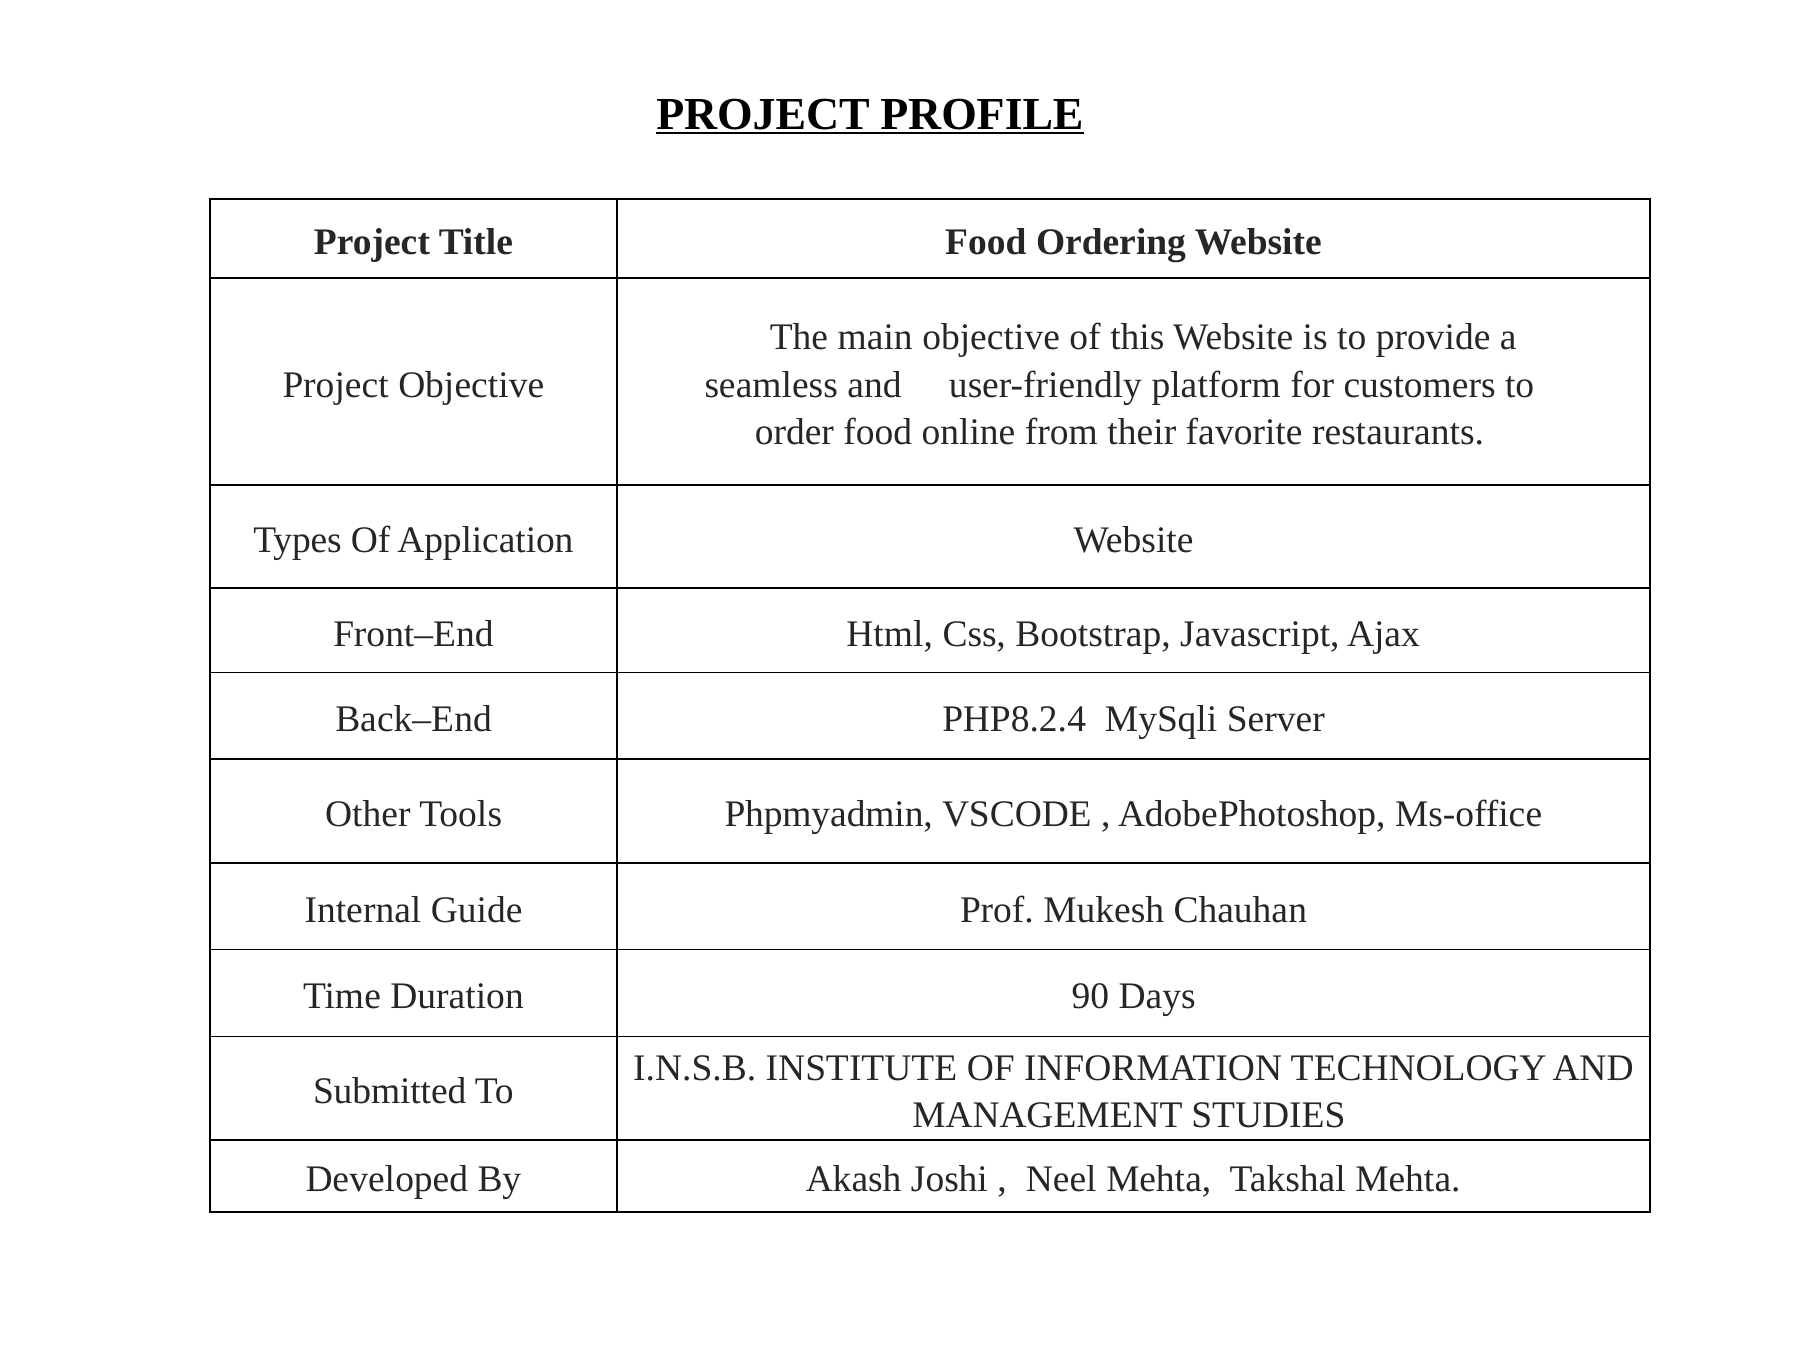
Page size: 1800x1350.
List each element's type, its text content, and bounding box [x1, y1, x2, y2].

table_cell Html, Css, Bootstrap, Javascript, Ajax [618, 589, 1649, 672]
table_header Project Title [211, 200, 616, 277]
text_box PROJECT PROFILE [584, 75, 1155, 147]
table_cell The main objective of this Website is to provide a seamless and user-friendly platform for customers to order food online from their favorite restaurants. [618, 279, 1649, 484]
table_cell Prof. Mukesh Chauhan [618, 864, 1649, 949]
table_cell Submitted To [211, 1037, 616, 1139]
table_cell I.N.S.B. INSTITUTE OF INFORMATION TECHNOLOGY AND MANAGEMENT STUDIES [618, 1037, 1649, 1139]
table_cell Internal Guide [211, 864, 616, 949]
table_cell Project Objective [211, 279, 616, 484]
table_cell Types Of Application [211, 486, 616, 587]
table_cell Akash Joshi , Neel Mehta, Takshal Mehta. [618, 1141, 1649, 1211]
table_cell Website [618, 486, 1649, 587]
table_cell 90 Days [618, 950, 1649, 1036]
table_header Food Ordering Website [618, 200, 1649, 277]
table_cell Phpmyadmin, VSCODE , AdobePhotoshop, Ms-office [618, 760, 1649, 862]
table_cell Front–End [211, 589, 616, 672]
table_cell PHP8.2.4 MySqli Server [618, 673, 1649, 758]
table_cell Other Tools [211, 760, 616, 862]
table_cell Time Duration [211, 950, 616, 1036]
table_cell Developed By [211, 1141, 616, 1211]
table_cell Back–End [211, 673, 616, 758]
